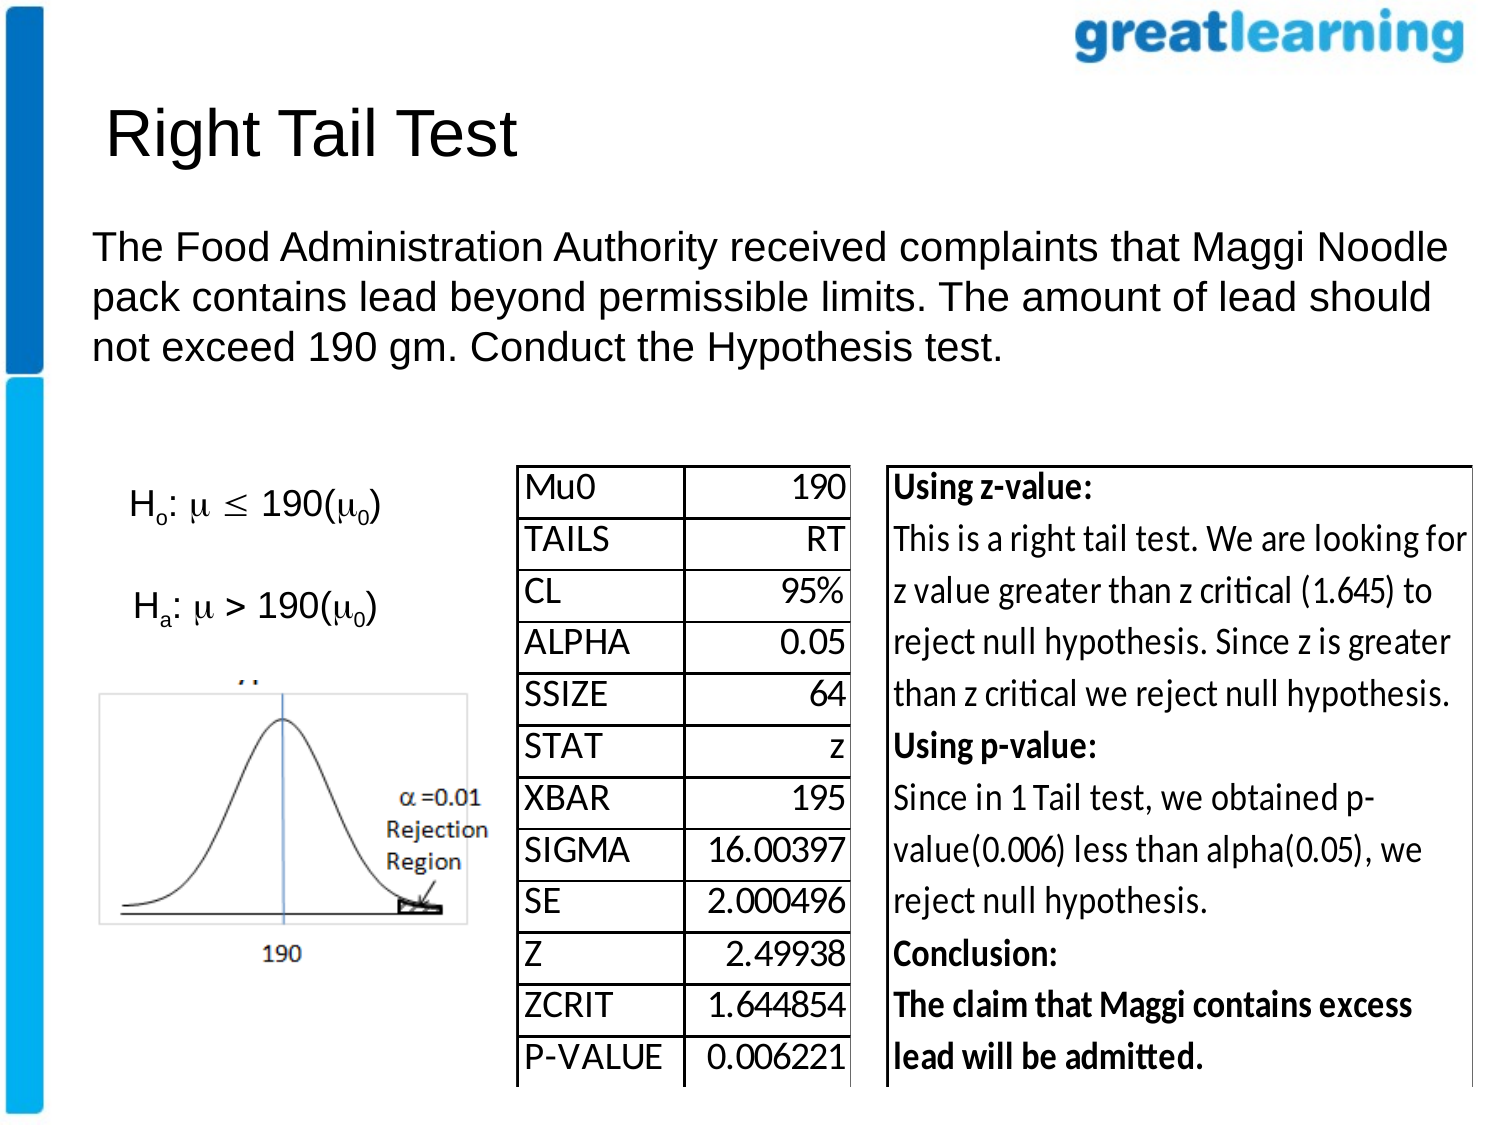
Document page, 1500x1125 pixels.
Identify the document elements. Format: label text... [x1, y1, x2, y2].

picture [0, 0, 1500, 1125]
table_header Ho:   190(0) [114, 450, 397, 563]
table_cell Ha:   190(0) [114, 563, 397, 653]
text_box The Food Administration Authority received complaints that Maggi Noodle pack contains lead beyond permissible limits. The amount of lead should not exceed 190 gm. Conduct the Hypothesis test. [77, 212, 1475, 378]
text_box Right Tail Test [90, 82, 533, 178]
